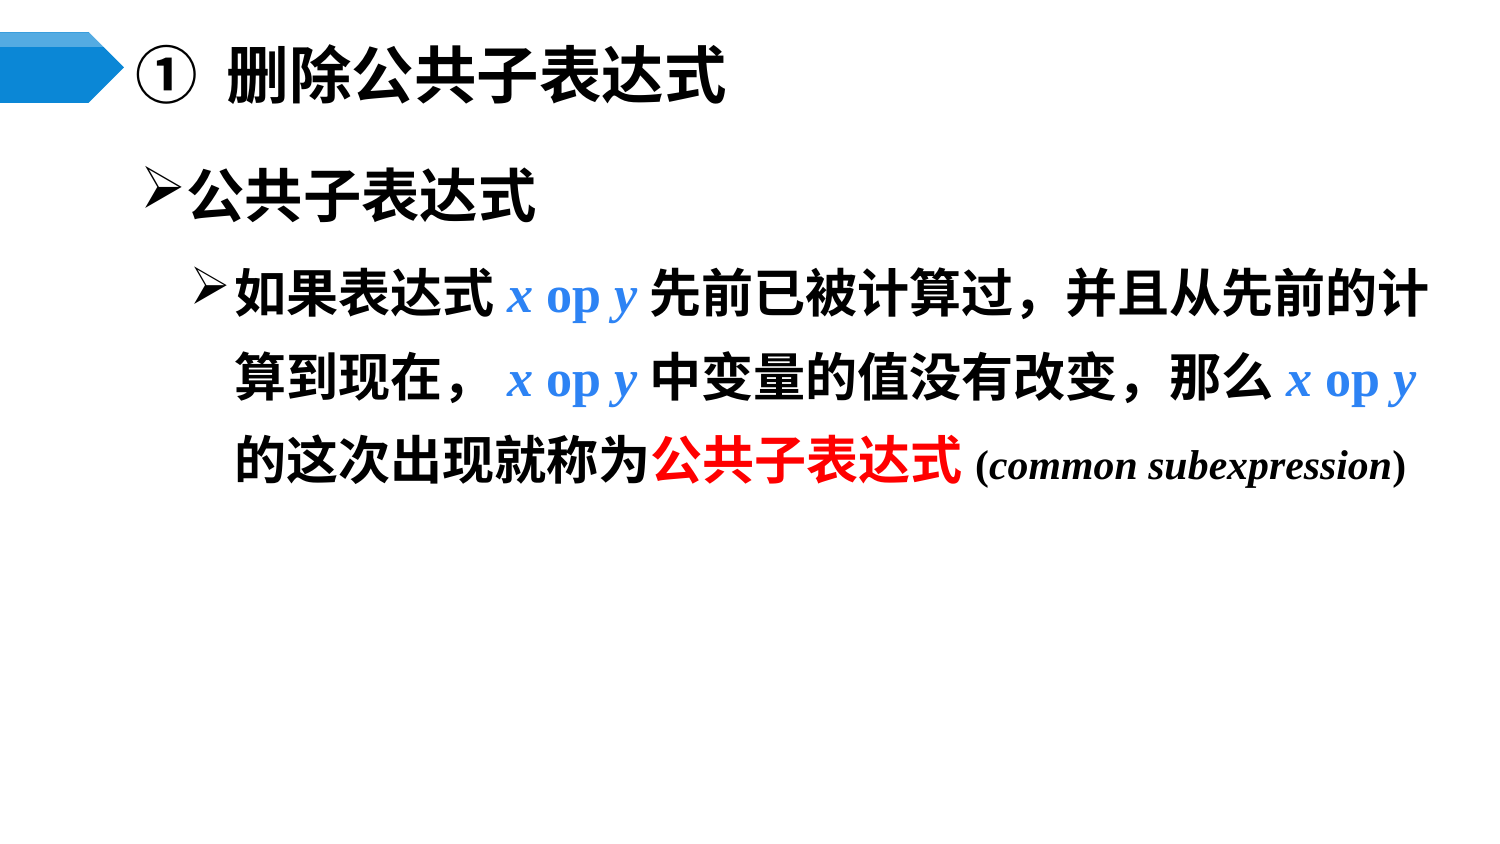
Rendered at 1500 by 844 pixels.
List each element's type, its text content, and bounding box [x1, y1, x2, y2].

list 公共子表达式 如果表达式x op y先前已被计算过，并且从先前的计算到现在，x op y中变量的值没有改变，那么x op y的这次出现就称为公共子表达式(common subexpression) [129, 140, 1465, 670]
title ① 删除公共子表达式 [123, 43, 1425, 103]
